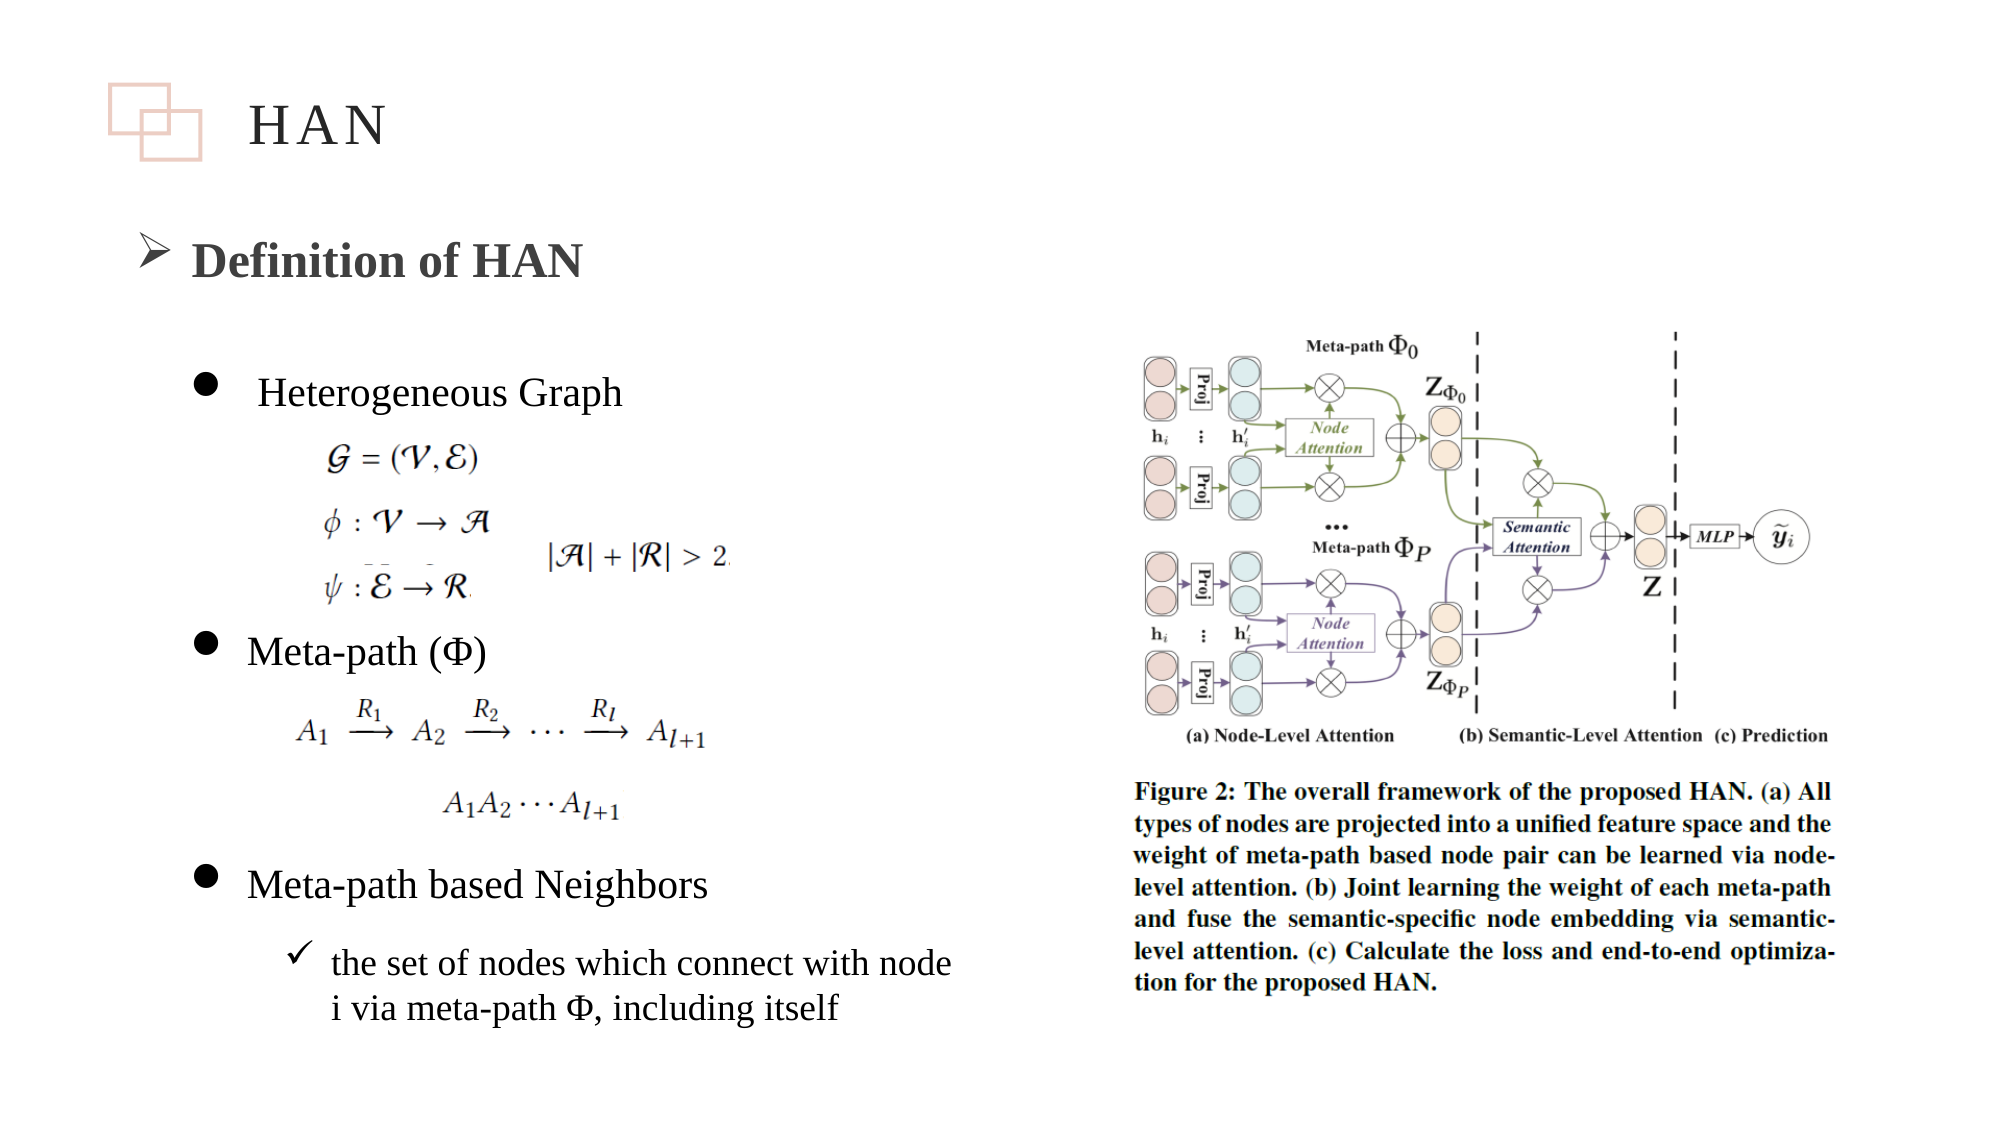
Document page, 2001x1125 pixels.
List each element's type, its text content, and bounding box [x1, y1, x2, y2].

picture [319, 441, 479, 483]
text_box Heterogeneous Graph [175, 332, 1121, 422]
picture [288, 698, 713, 752]
picture [1121, 312, 1852, 1001]
text_box Definition of HAN [75, 189, 644, 295]
picture [438, 782, 624, 827]
text_box the set of nodes which connect with node i via meta-path Φ, including itself [269, 930, 979, 1036]
picture [542, 534, 730, 574]
text_box HAN [233, 78, 891, 164]
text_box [108, 82, 203, 162]
picture [319, 499, 498, 547]
text_box Meta-path (Φ) [175, 590, 826, 681]
text_box Meta-path based Neighbors [175, 824, 782, 914]
picture [319, 564, 471, 608]
